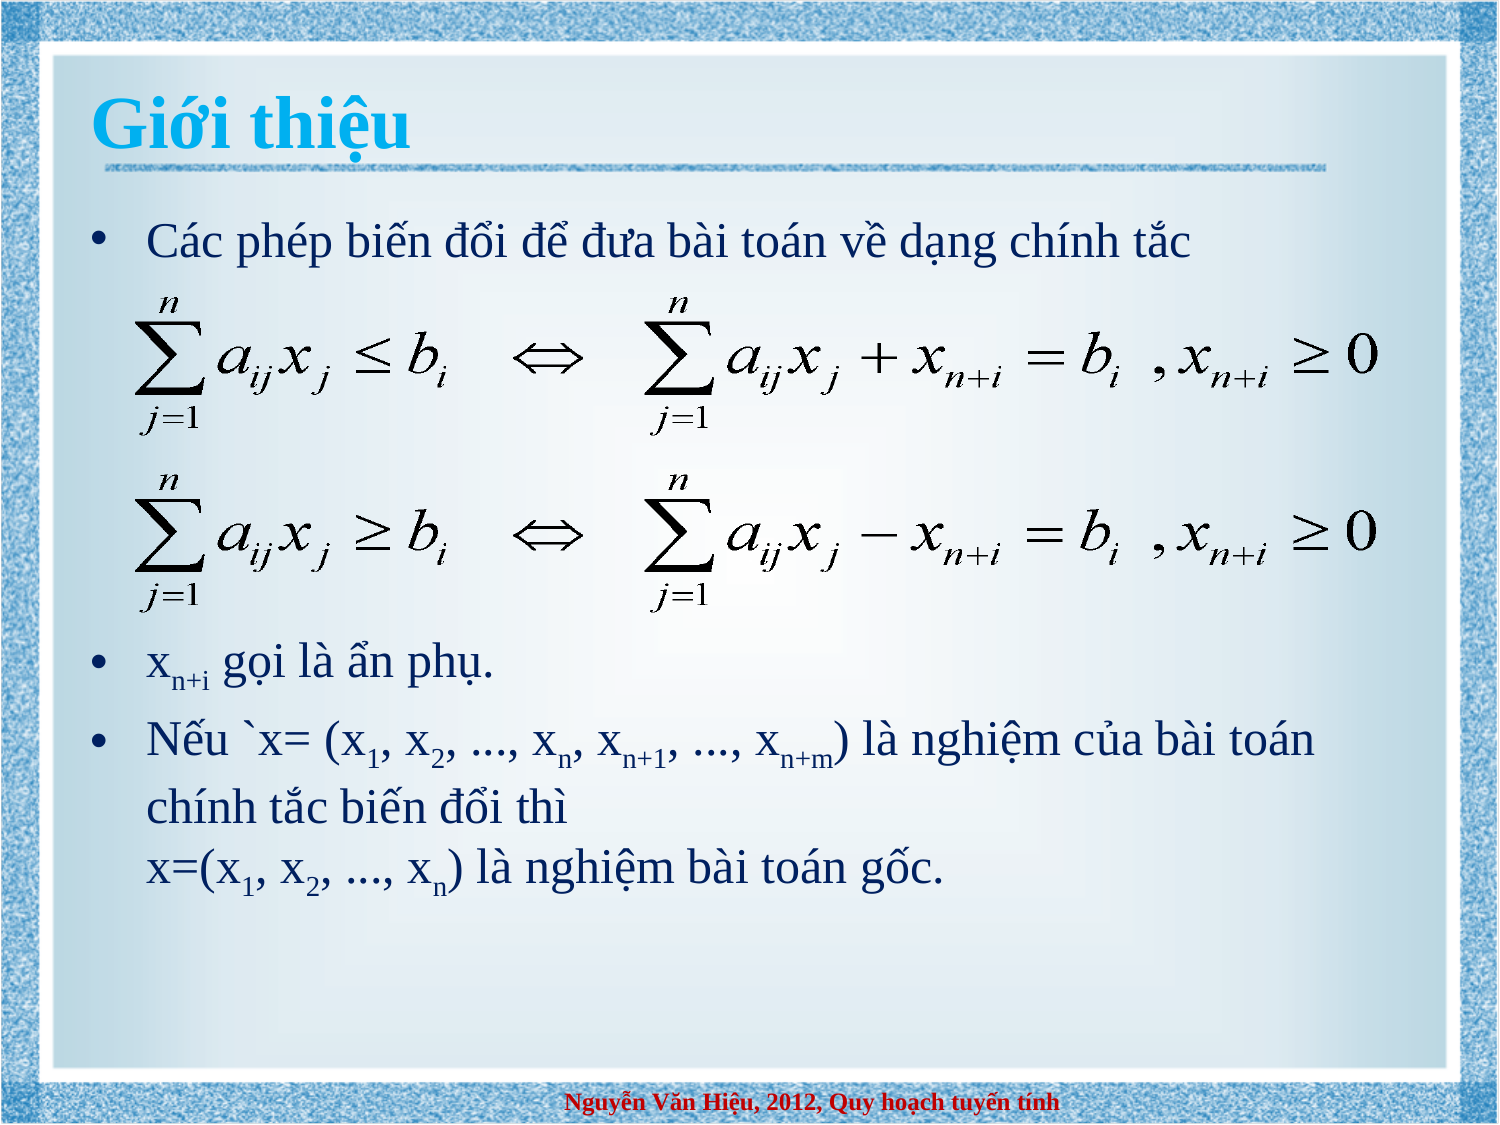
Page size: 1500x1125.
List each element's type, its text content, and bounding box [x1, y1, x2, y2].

title Giới thiệu [75, 62, 1425, 175]
footer Nguyễn Văn Hiệu, 2012, Quy hoạch tuyến tính [437, 1074, 1188, 1125]
list Các phép biến đổi để đưa bài toán về dạng chính tắc xn+i gọi là ẩn phụ. Nếu `x= (x1, x2, ..., xn, xn+1, ..., xn+m) là nghiệm của bài toán chính tắc biến đổi thì x=(x1, x2, ..., xn) là nghiệm bài toán gốc. [75, 200, 1425, 1005]
picture [0, 0, 1500, 1125]
